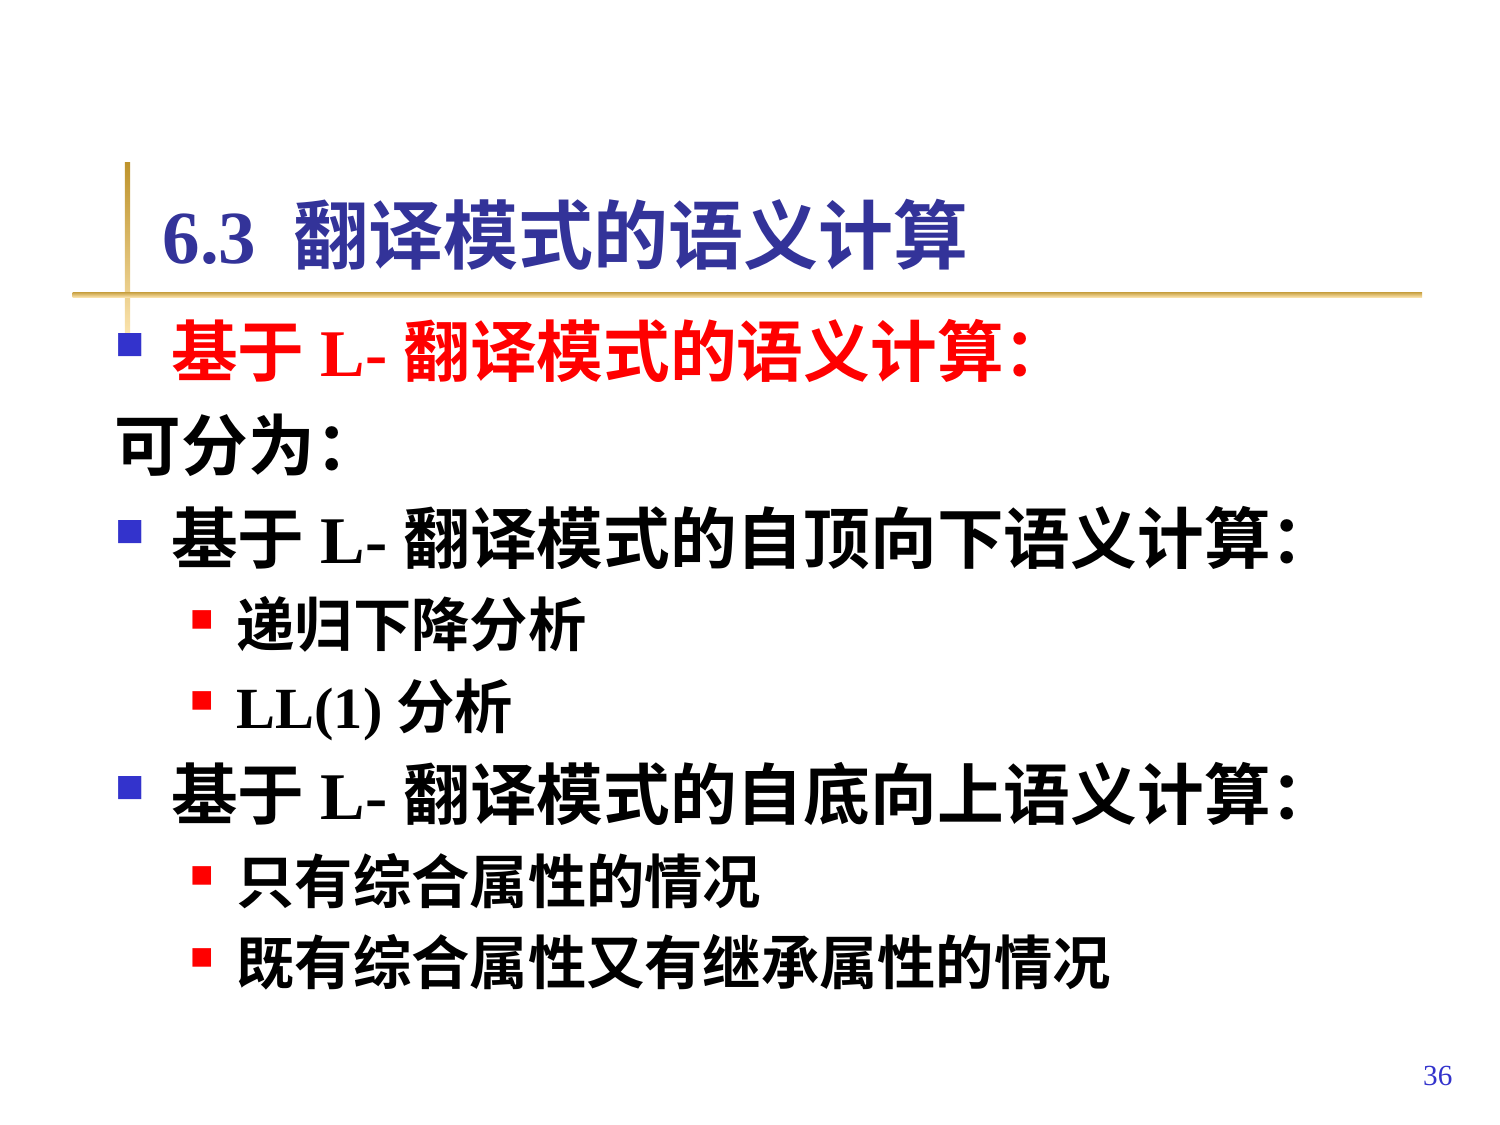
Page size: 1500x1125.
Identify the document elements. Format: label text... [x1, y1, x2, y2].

title 6.3 翻译模式的语义计算 [147, 160, 1447, 286]
list 基于L-翻译模式的语义计算： 可分为： 基于L-翻译模式的自顶向下语义计算： 递归下降分析 LL(1)分析 基于L-翻译模式的自底向上语义计算： 只有综合属性的情况 既有综合属性又有继承属性的情况 [99, 302, 1463, 1047]
slide_number 36 [1154, 1023, 1468, 1100]
